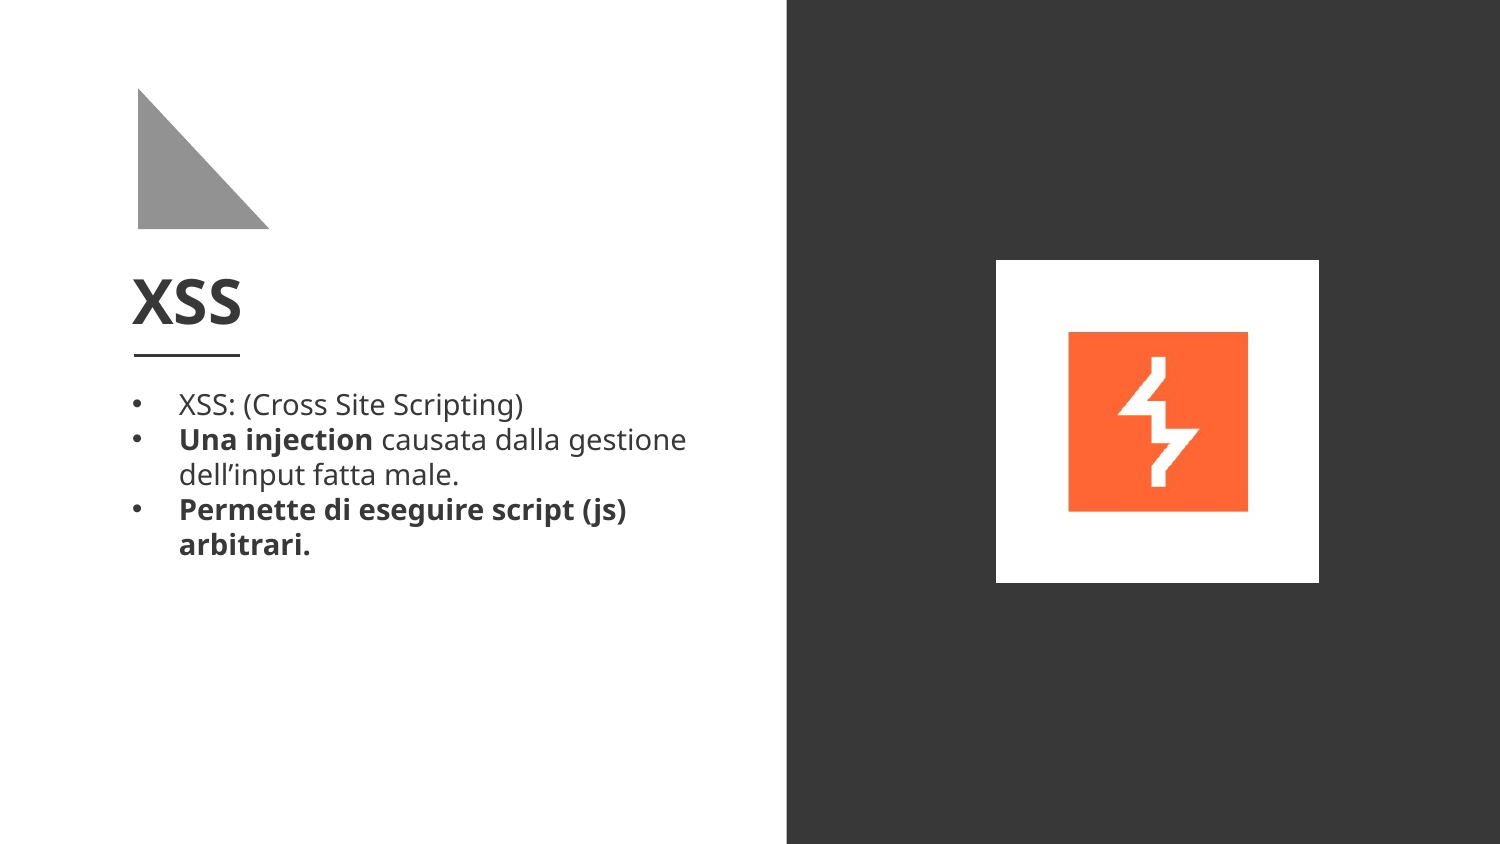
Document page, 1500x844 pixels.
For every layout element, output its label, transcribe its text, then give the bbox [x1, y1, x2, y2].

title XSS [116, 236, 750, 371]
picture [996, 260, 1320, 584]
subtitle XSS: (Cross Site Scripting) Una injection causata dalla gestione dell’input fatta male. Permette di eseguire script (js) arbitrari. [116, 371, 750, 641]
